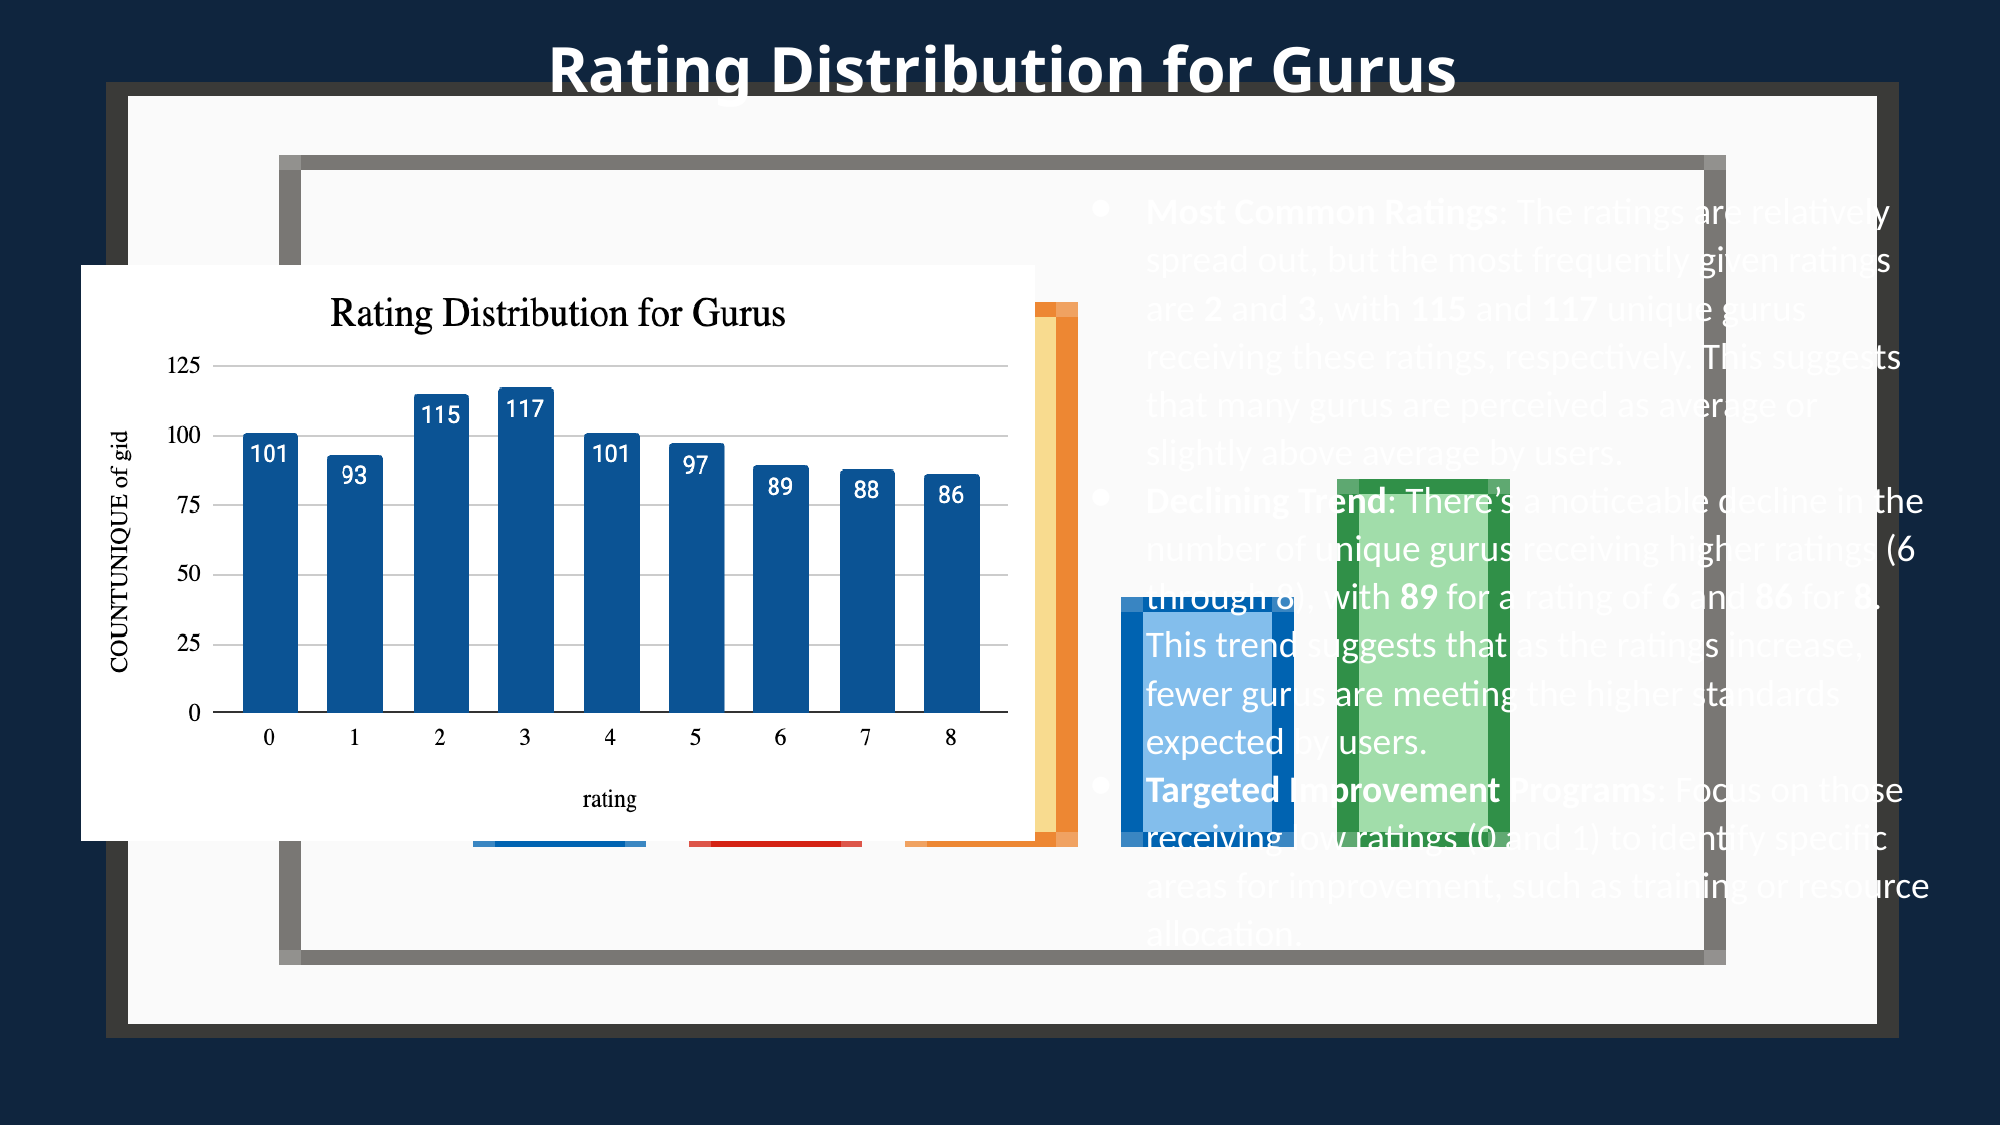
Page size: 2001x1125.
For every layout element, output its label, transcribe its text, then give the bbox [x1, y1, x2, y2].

text_box Rating Distribution for Gurus [42, 38, 1964, 1083]
picture [80, 265, 1035, 841]
text_box Most Common Ratings: The ratings are relatively spread out, but the most frequently given ratings are 2 and 3, with 115 and 117 unique gurus receiving these ratings, respectively. This suggests that many gurus are perceived as average or slightly above average by users. Declining Trend: There’s a noticeable decline in the number of unique gurus receiving higher ratings (6 through 8), with 89 for a rating of 6 and 86 for 8. This trend suggests that as the ratings increase, fewer gurus are meeting the higher standards expected by users. Targeted Improvement Programs: Focus on those receiving low ratings (0 and 1) to identify specific areas for improvement, such as training or resource allocation. [1055, 169, 1948, 967]
